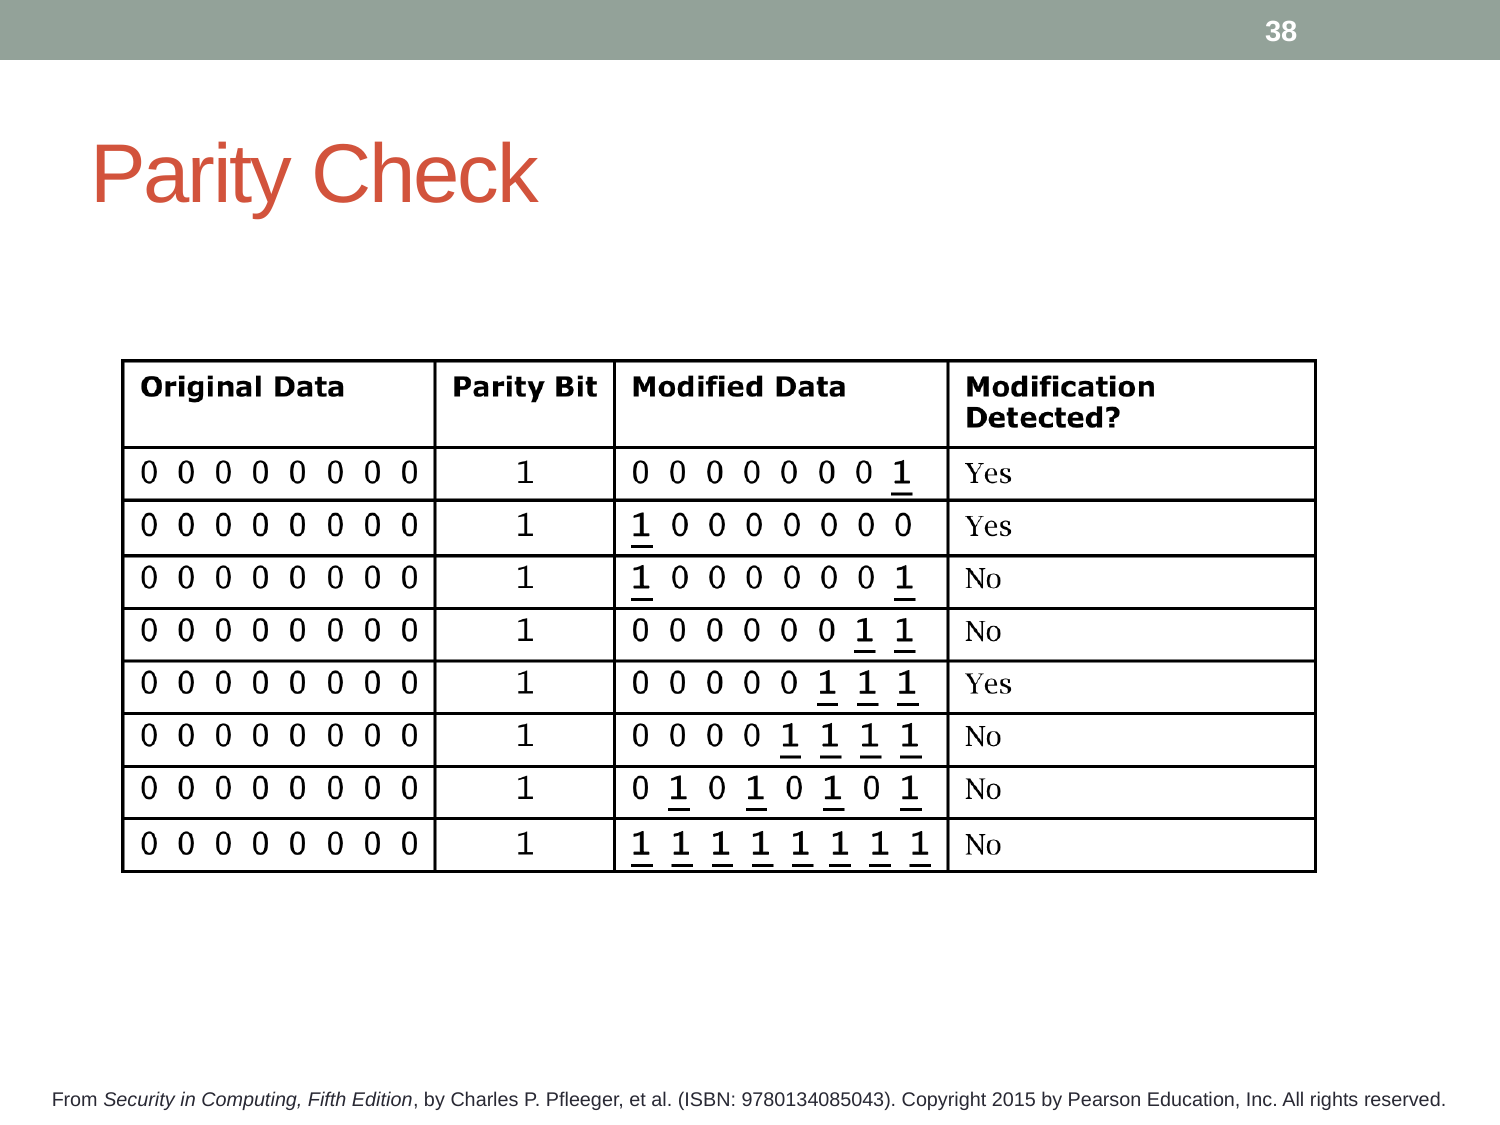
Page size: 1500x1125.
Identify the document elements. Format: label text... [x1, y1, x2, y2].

slide_number 38 [1250, 3, 1425, 57]
title Parity Check [75, 87, 1425, 250]
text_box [120, 359, 1490, 1026]
footer From Security in Computing, Fifth Edition, by Charles P. Pfleeger, et al. (ISBN: 9780134085043). Copyright 2015 by Pearson Education, Inc. All rights reserved. [0, 1071, 1500, 1125]
